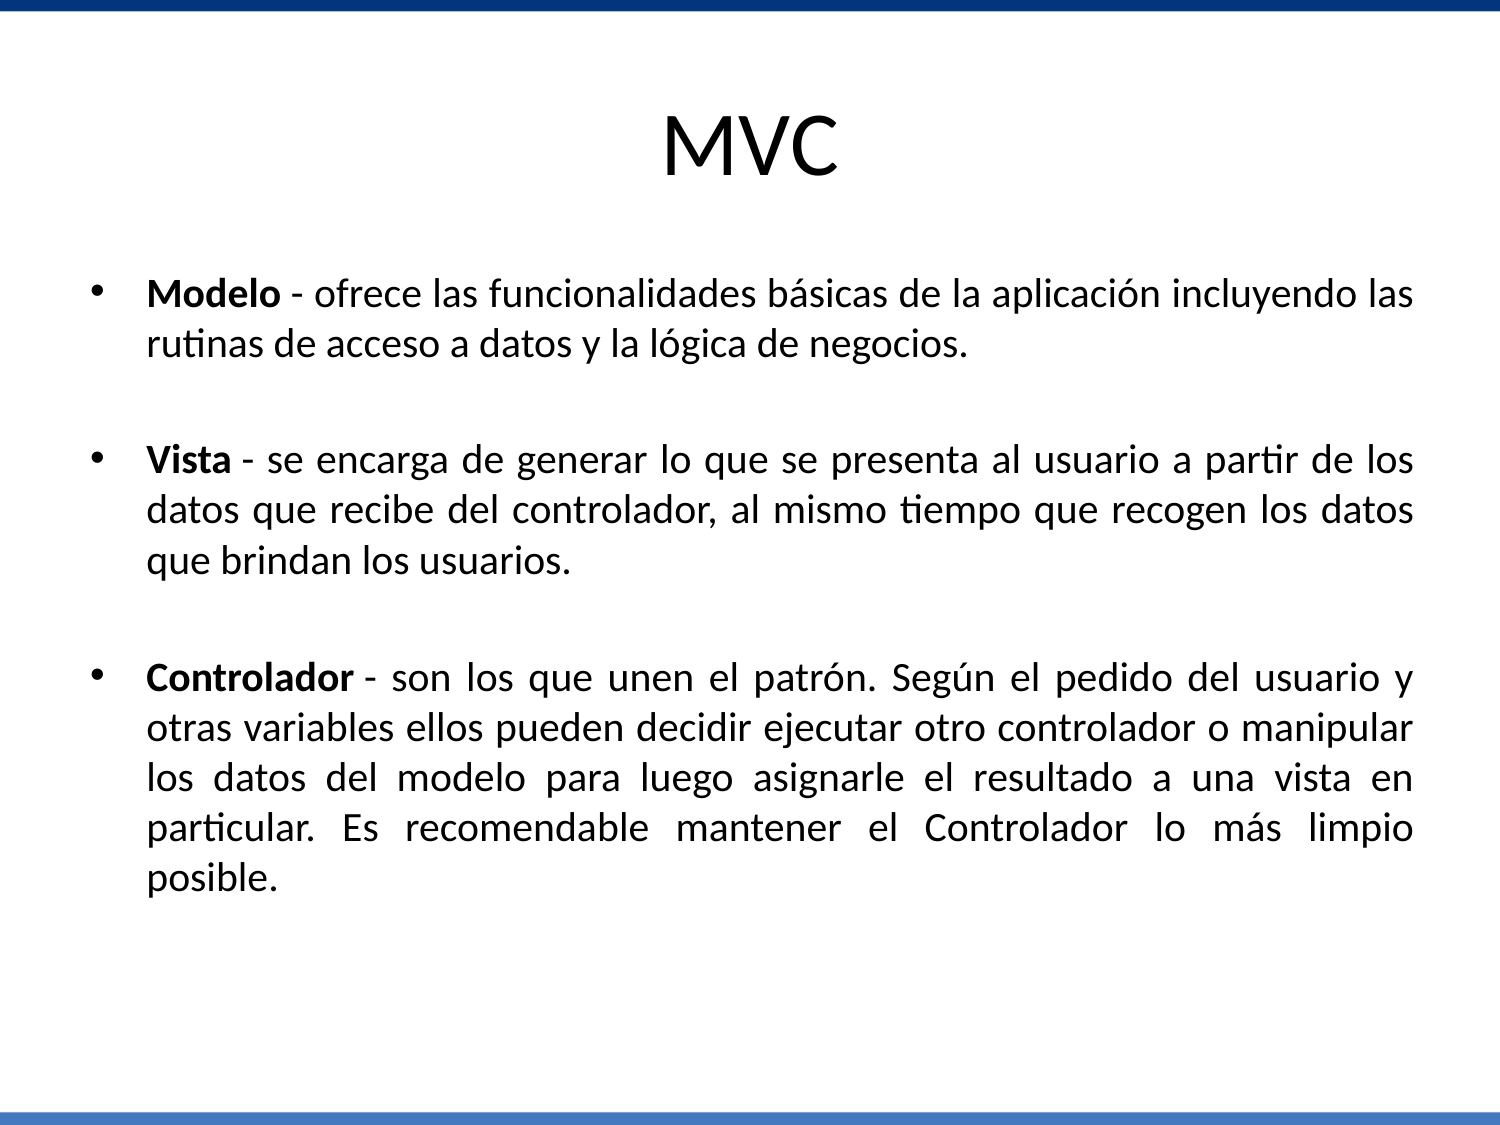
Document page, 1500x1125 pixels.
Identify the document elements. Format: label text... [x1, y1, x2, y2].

title MVC [75, 45, 1425, 233]
list Modelo - ofrece las funcionalidades básicas de la aplicación incluyendo las rutinas de acceso a datos y la lógica de negocios. Vista - se encarga de generar lo que se presenta al usuario a partir de los datos que recibe del controlador, al mismo tiempo que recogen los datos que brindan los usuarios. Controlador - son los que unen el patrón. Según el pedido del usuario y otras variables ellos pueden decidir ejecutar otro controlador o manipular los datos del modelo para luego asignarle el resultado a una vista en particular. Es recomendable mantener el Controlador lo más limpio posible. [75, 257, 1430, 1001]
picture [0, 0, 1500, 1125]
